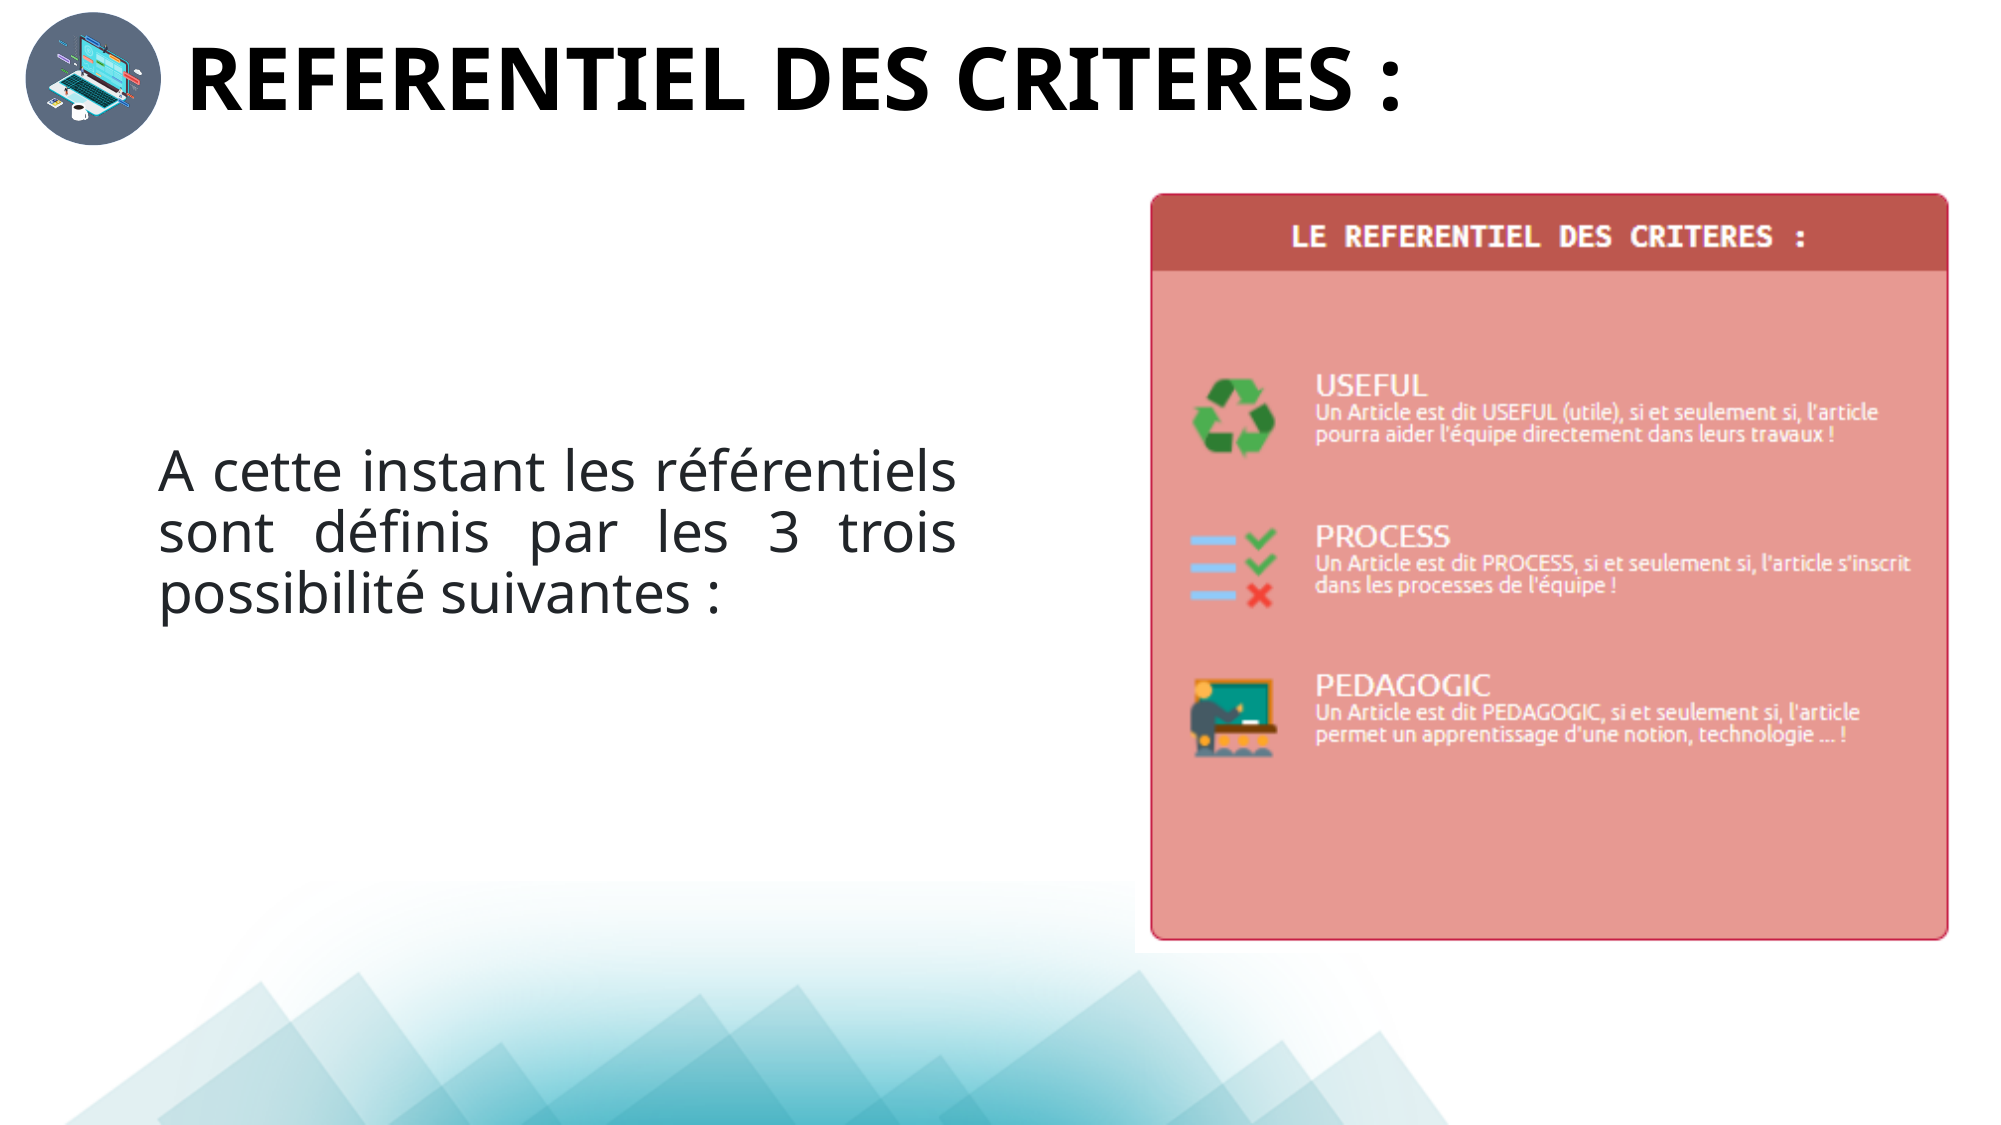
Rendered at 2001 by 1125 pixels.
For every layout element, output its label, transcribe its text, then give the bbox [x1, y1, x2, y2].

list REFERENTIEL DES CRITERES : [170, 27, 1965, 138]
picture [0, 172, 1965, 1125]
list A cette instant les référentiels sont définis par les 3 trois possibilité suivantes : [143, 435, 973, 690]
picture [47, 35, 142, 121]
